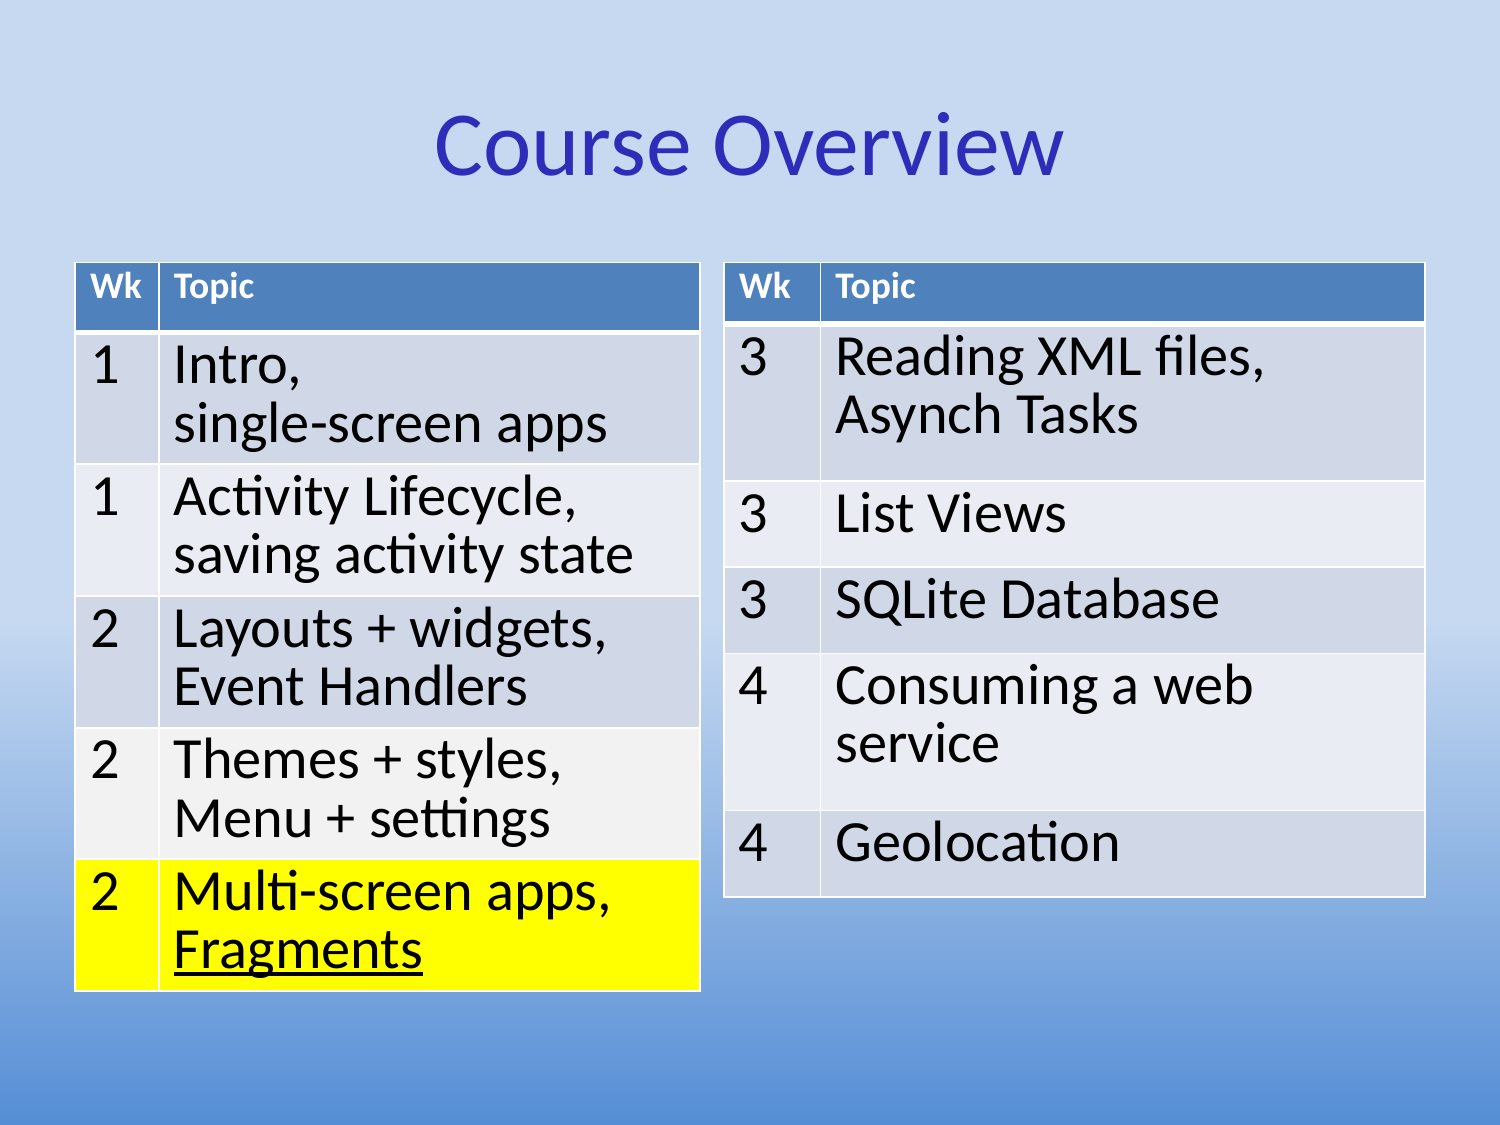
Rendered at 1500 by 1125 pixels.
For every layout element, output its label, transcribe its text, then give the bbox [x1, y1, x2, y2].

table_cell 1 [76, 335, 158, 463]
table_cell SQLite Database [821, 568, 1424, 653]
table_cell 2 [76, 597, 158, 727]
table_header Topic [821, 263, 1424, 321]
table_cell 2 [76, 860, 158, 990]
table_cell Consuming a web service [821, 654, 1424, 810]
table_cell Layouts + widgets, Event Handlers [160, 597, 699, 727]
table_cell Multi-screen apps, Fragments [160, 860, 699, 990]
table_header Topic [160, 263, 699, 330]
table_cell 3 [725, 482, 820, 566]
table_cell 4 [725, 811, 820, 896]
table_header Wk [725, 263, 820, 321]
table_cell 1 [76, 465, 158, 595]
table_cell Themes + styles, Menu + settings [160, 729, 699, 858]
table_cell Reading XML files, Asynch Tasks [821, 327, 1424, 480]
table_cell Activity Lifecycle, saving activity state [160, 465, 699, 595]
table_cell List Views [821, 482, 1424, 566]
table_cell 2 [76, 729, 158, 858]
table_cell 4 [725, 654, 820, 810]
table_header Wk [76, 263, 158, 330]
table_cell Geolocation [821, 811, 1424, 896]
table_cell 3 [725, 327, 820, 480]
table_cell Intro, single-screen apps [160, 335, 699, 463]
title Course Overview [75, 45, 1425, 233]
table_cell 3 [725, 568, 820, 653]
